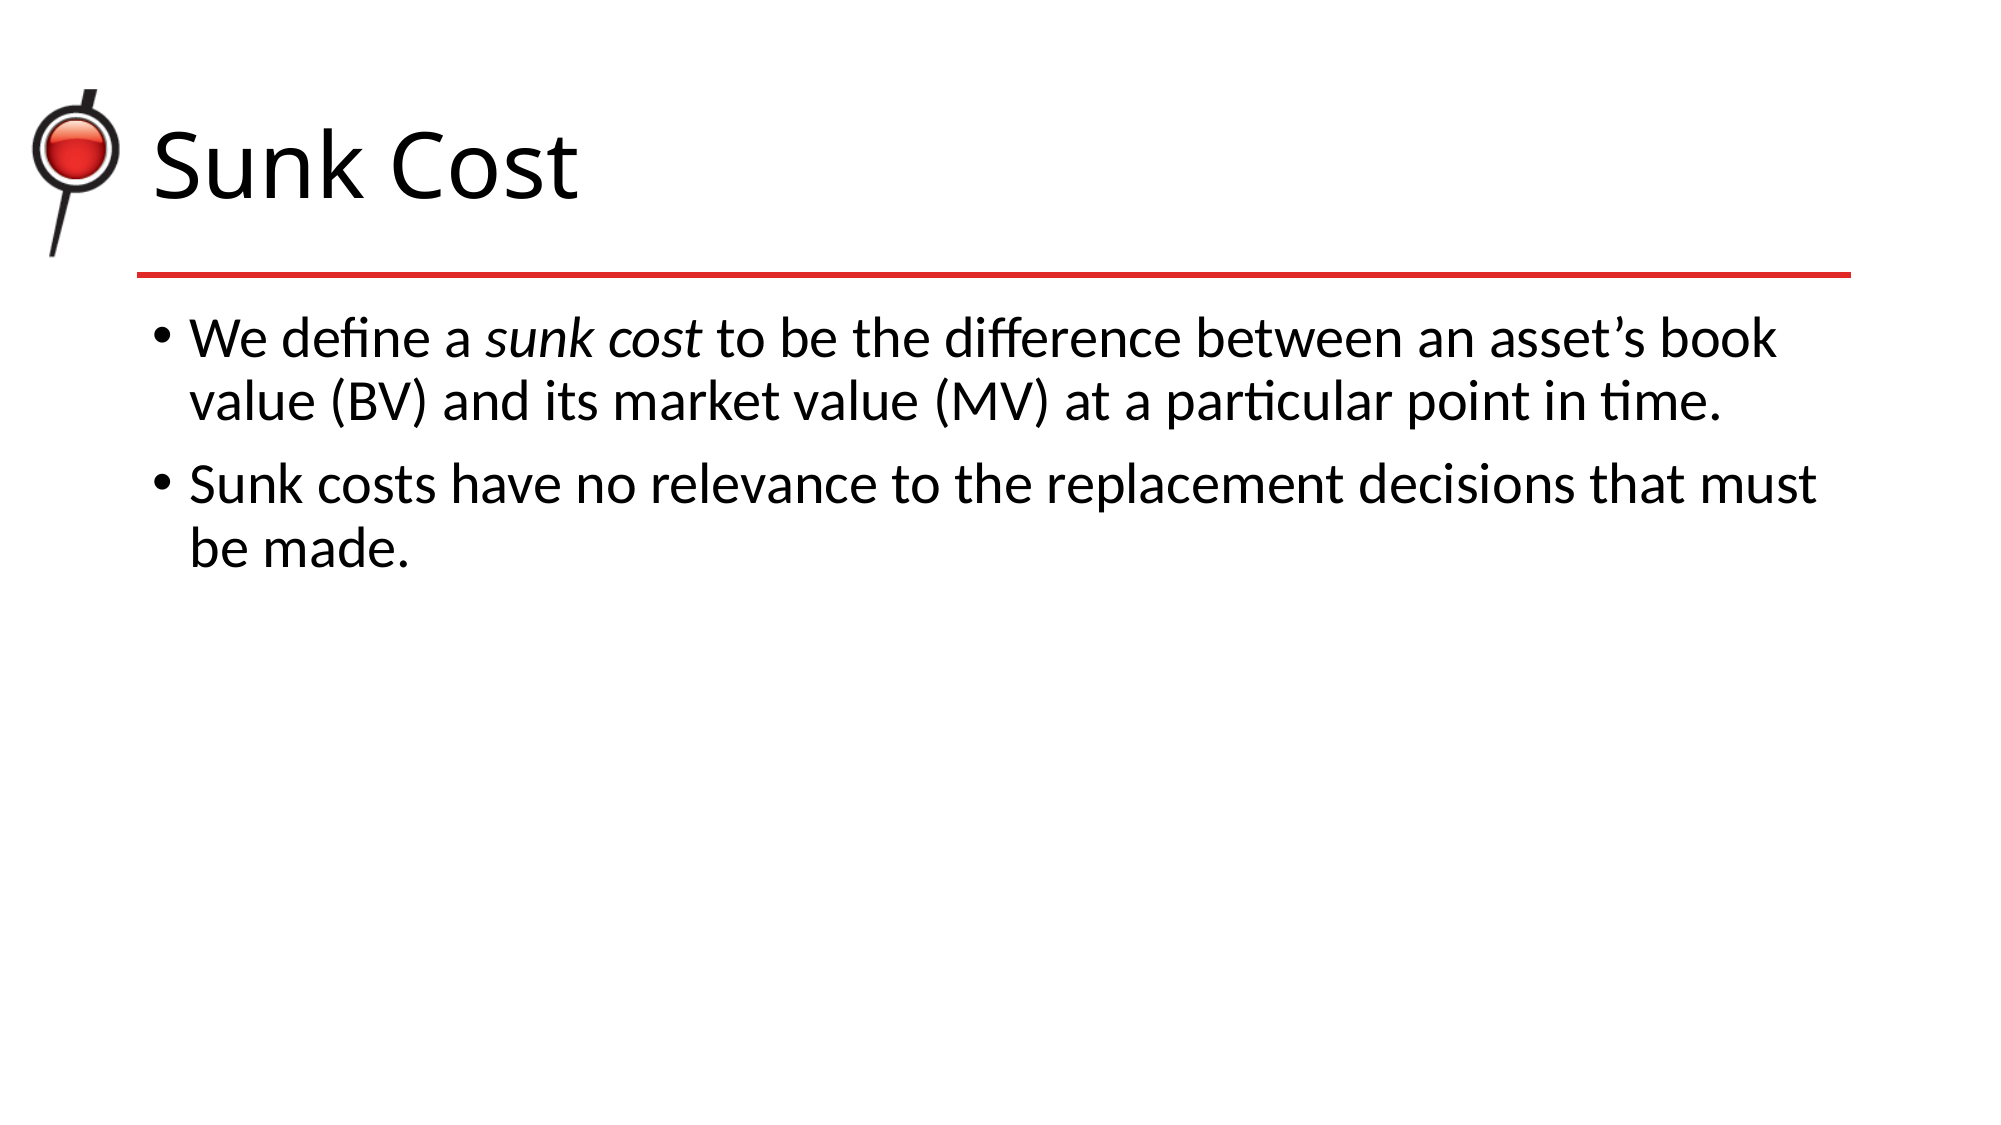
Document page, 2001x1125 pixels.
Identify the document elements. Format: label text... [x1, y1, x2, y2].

title Sunk Cost [137, 59, 1863, 278]
list We define a sunk cost to be the difference between an asset’s book value (BV) and its market value (MV) at a particular point in time. Sunk costs have no relevance to the replacement decisions that must be made. [137, 299, 1863, 1014]
picture [9, 69, 137, 268]
